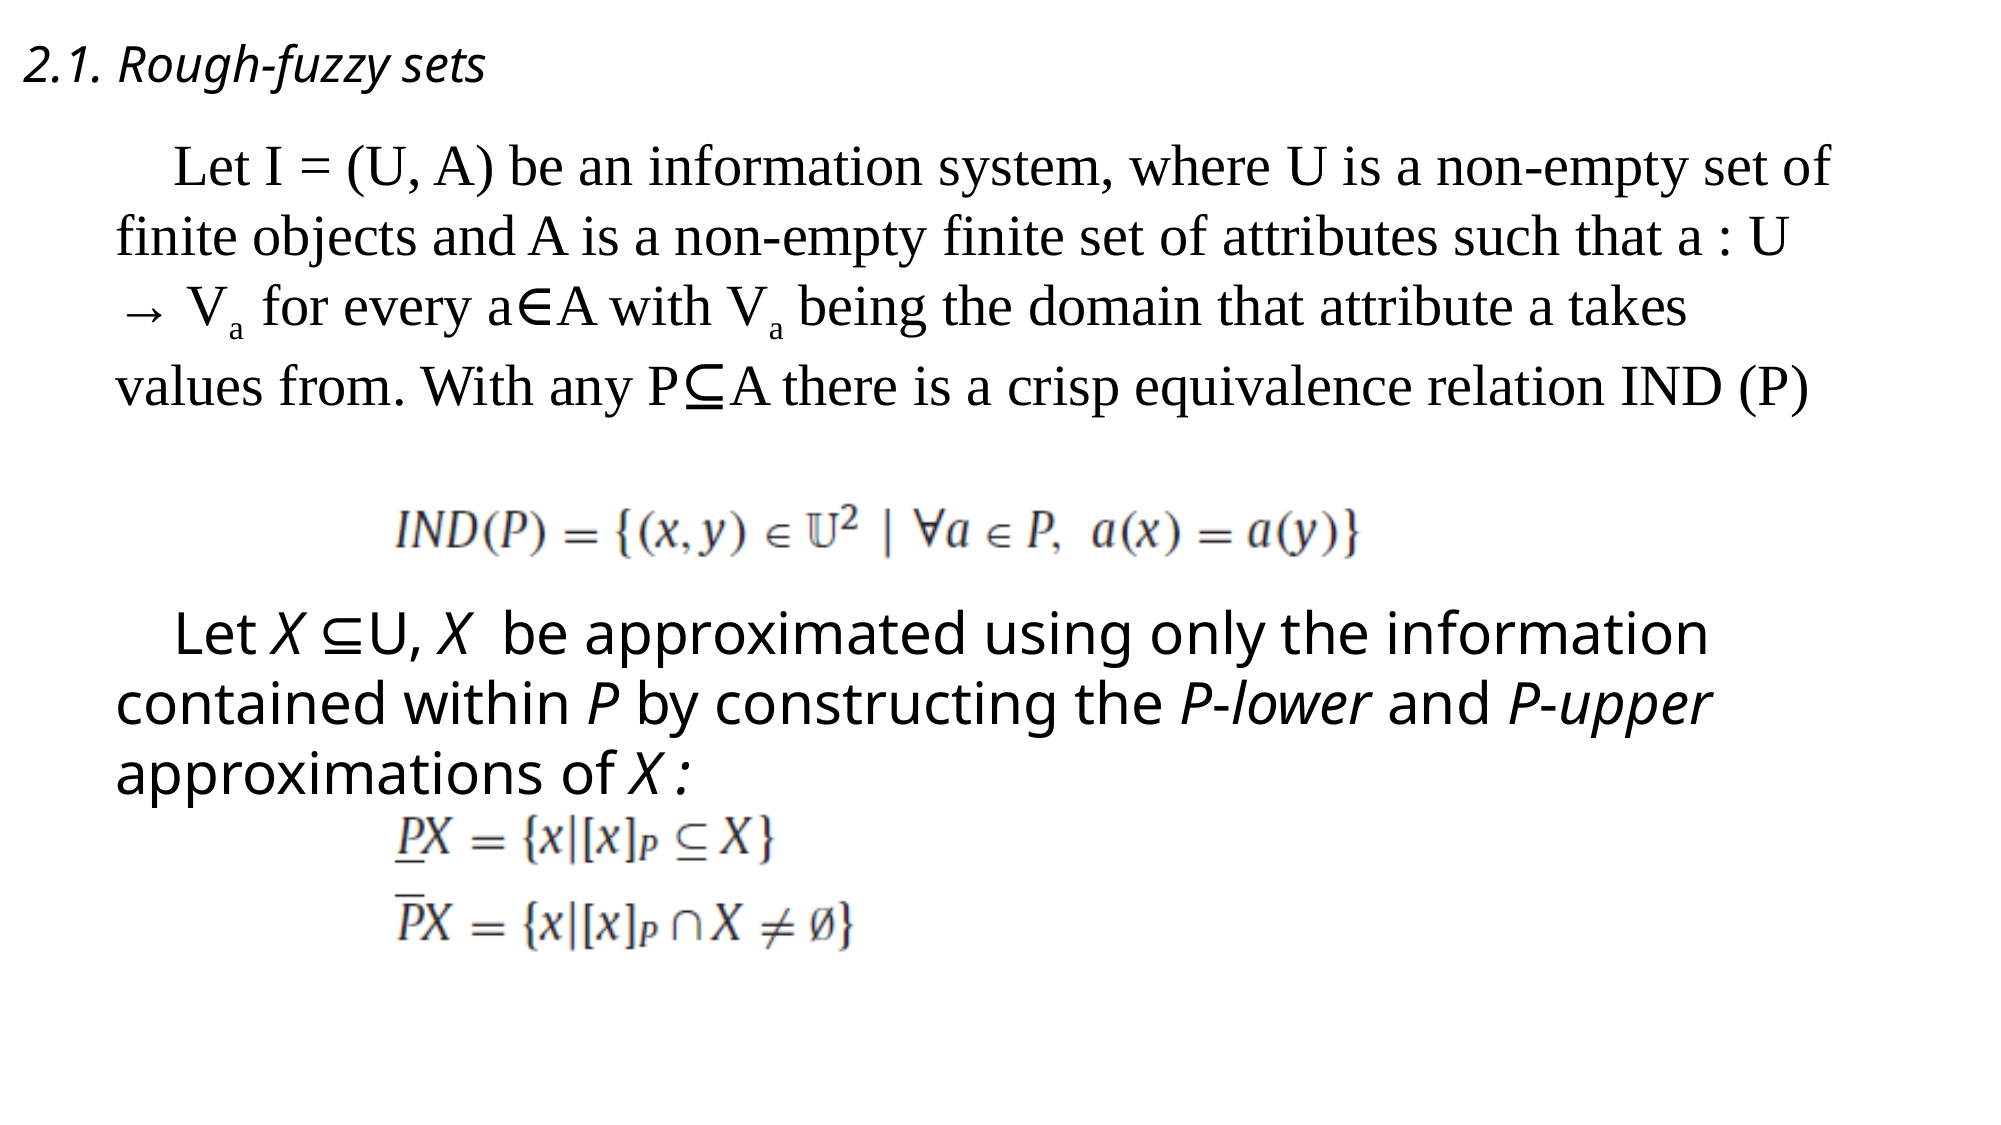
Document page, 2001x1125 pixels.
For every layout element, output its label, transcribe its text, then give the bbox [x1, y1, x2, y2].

picture [373, 491, 1400, 589]
text_box Let X ⊆U, X be approximated using only the information contained within P by constructing the P-lower and P-upper approximations of X : [100, 588, 1912, 1024]
picture [373, 795, 874, 977]
text_box Let I = (U, A) be an information system, where U is a non-empty set of finite objects and A is a non-empty finite set of attributes such that a : U → Va for every a∈A with Va being the domain that attribute a takes values from. With any P⊆A there is a crisp equivalence relation IND (P) [100, 119, 1849, 425]
text_box 2.1. Rough-fuzzy sets [9, 24, 516, 100]
